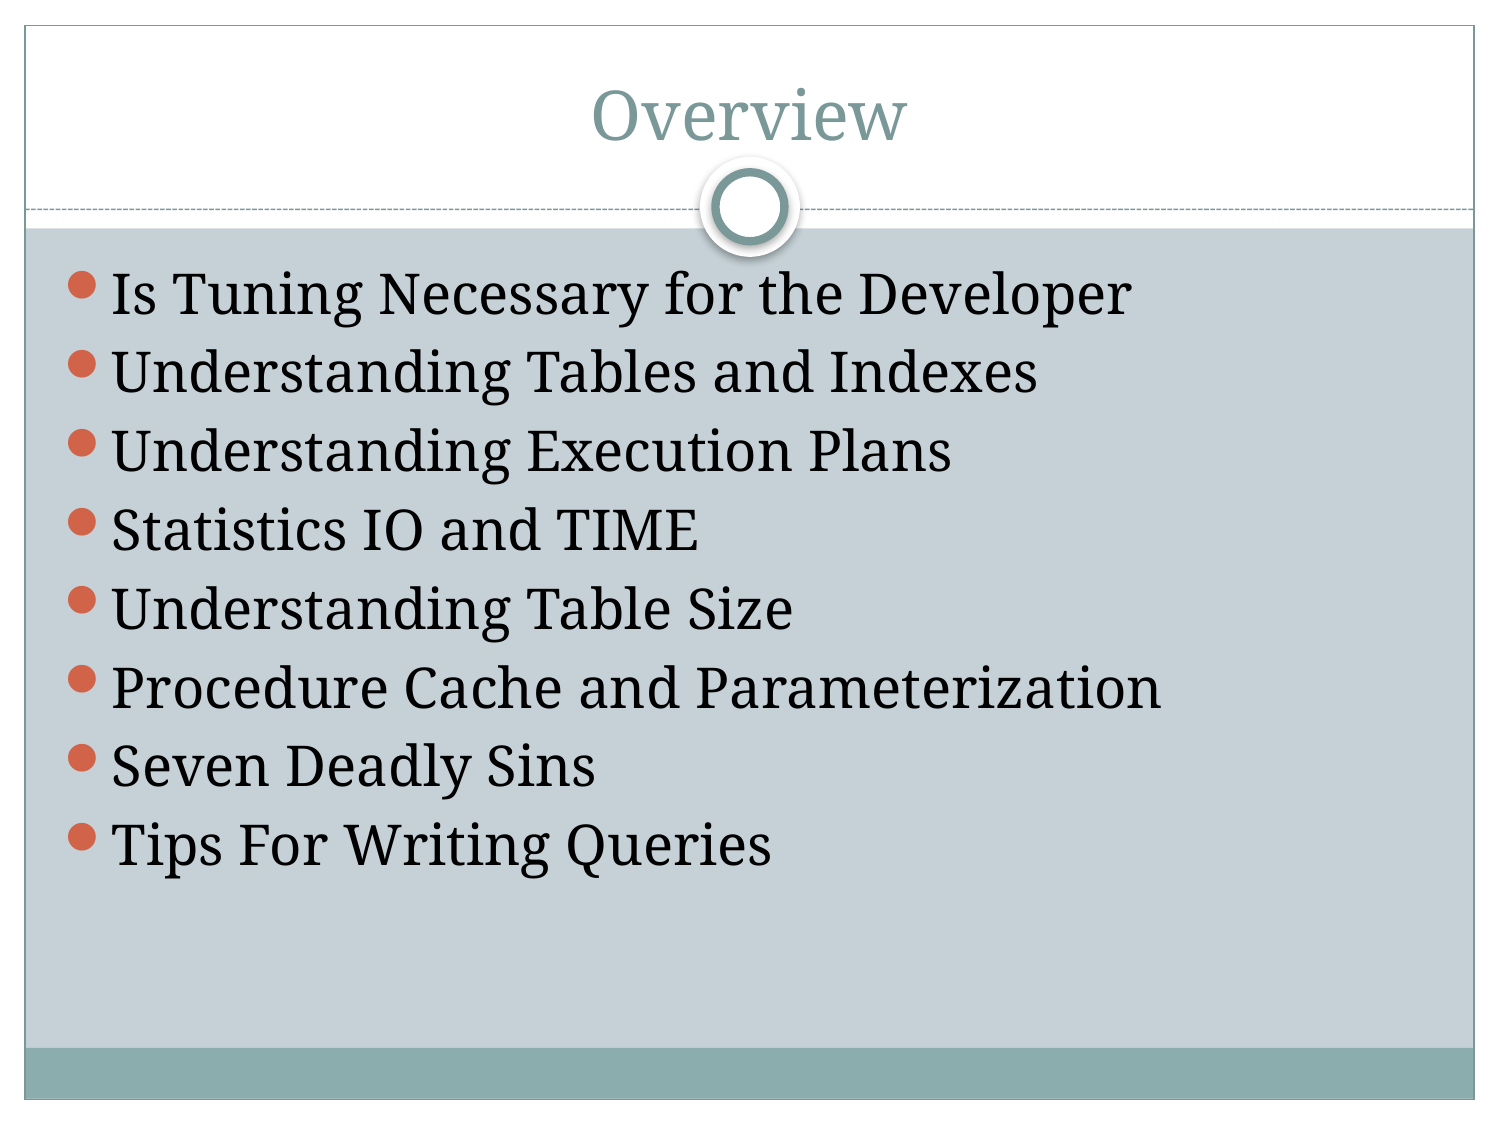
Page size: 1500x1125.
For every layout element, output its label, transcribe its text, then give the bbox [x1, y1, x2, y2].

title Overview [49, 37, 1450, 162]
list Is Tuning Necessary for the Developer Understanding Tables and Indexes Understanding Execution Plans Statistics IO and TIME Understanding Table Size Procedure Cache and Parameterization Seven Deadly Sins Tips For Writing Queries [49, 250, 1445, 1001]
